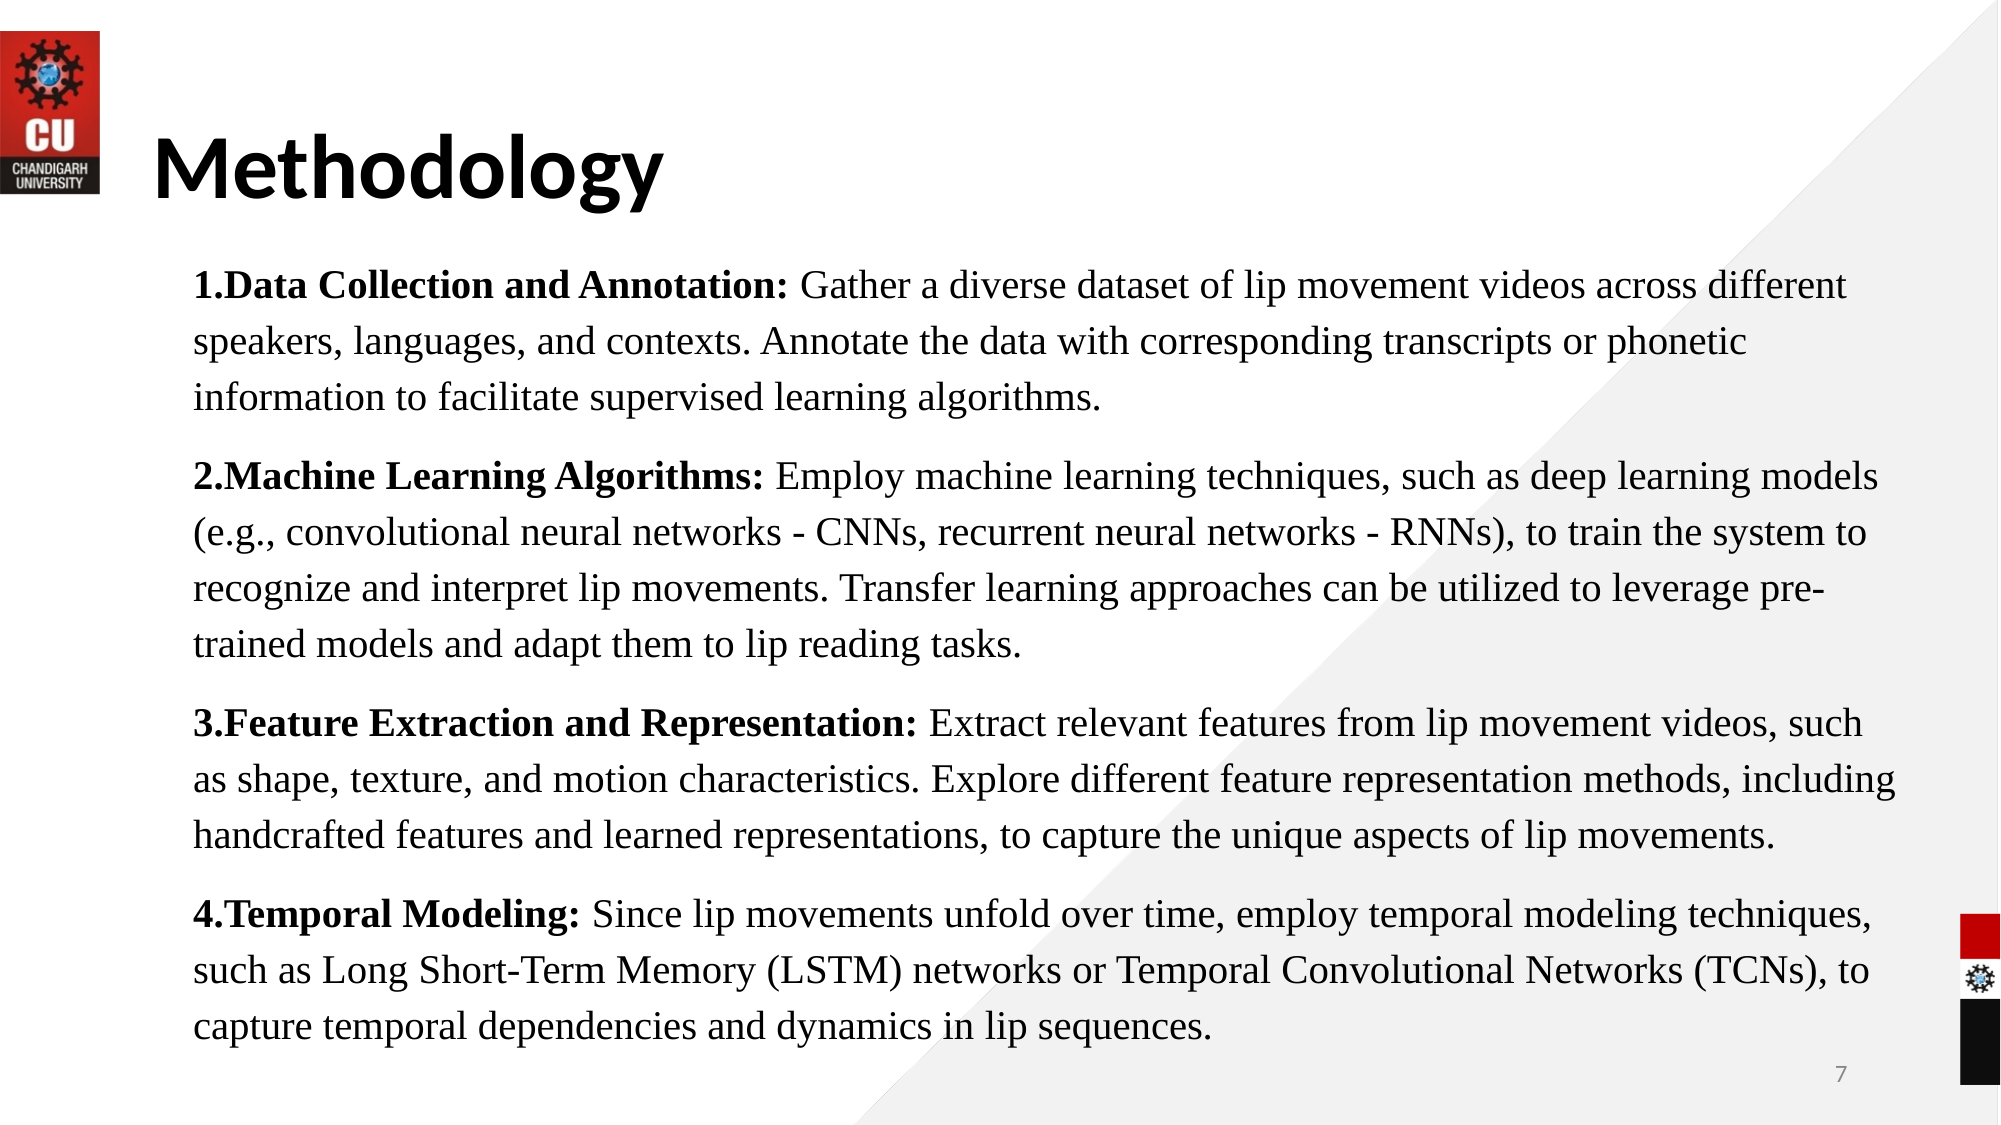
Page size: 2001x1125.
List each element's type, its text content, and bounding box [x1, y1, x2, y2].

title Methodology [137, 59, 1863, 242]
slide_number ‹#› [1412, 1042, 1863, 1103]
picture [0, 0, 2001, 1125]
list 1.Data Collection and Annotation: Gather a diverse dataset of lip movement videos across different speakers, languages, and contexts. Annotate the data with corresponding transcripts or phonetic information to facilitate supervised learning algorithms. 2.Machine Learning Algorithms: Employ machine learning techniques, such as deep learning models (e.g., convolutional neural networks - CNNs, recurrent neural networks - RNNs), to train the system to recognize and interpret lip movements. Transfer learning approaches can be utilized to leverage pre-trained models and adapt them to lip reading tasks. 3.Feature Extraction and Representation: Extract relevant features from lip movement videos, such as shape, texture, and motion characteristics. Explore different feature representation methods, including handcrafted features and learned representations, to capture the unique aspects of lip movements. 4.Temporal Modeling: Since lip movements unfold over time, employ temporal modeling techniques, such as Long Short-Term Memory (LSTM) networks or Temporal Convolutional Networks (TCNs), to capture temporal dependencies and dynamics in lip sequences. [137, 242, 1914, 1103]
